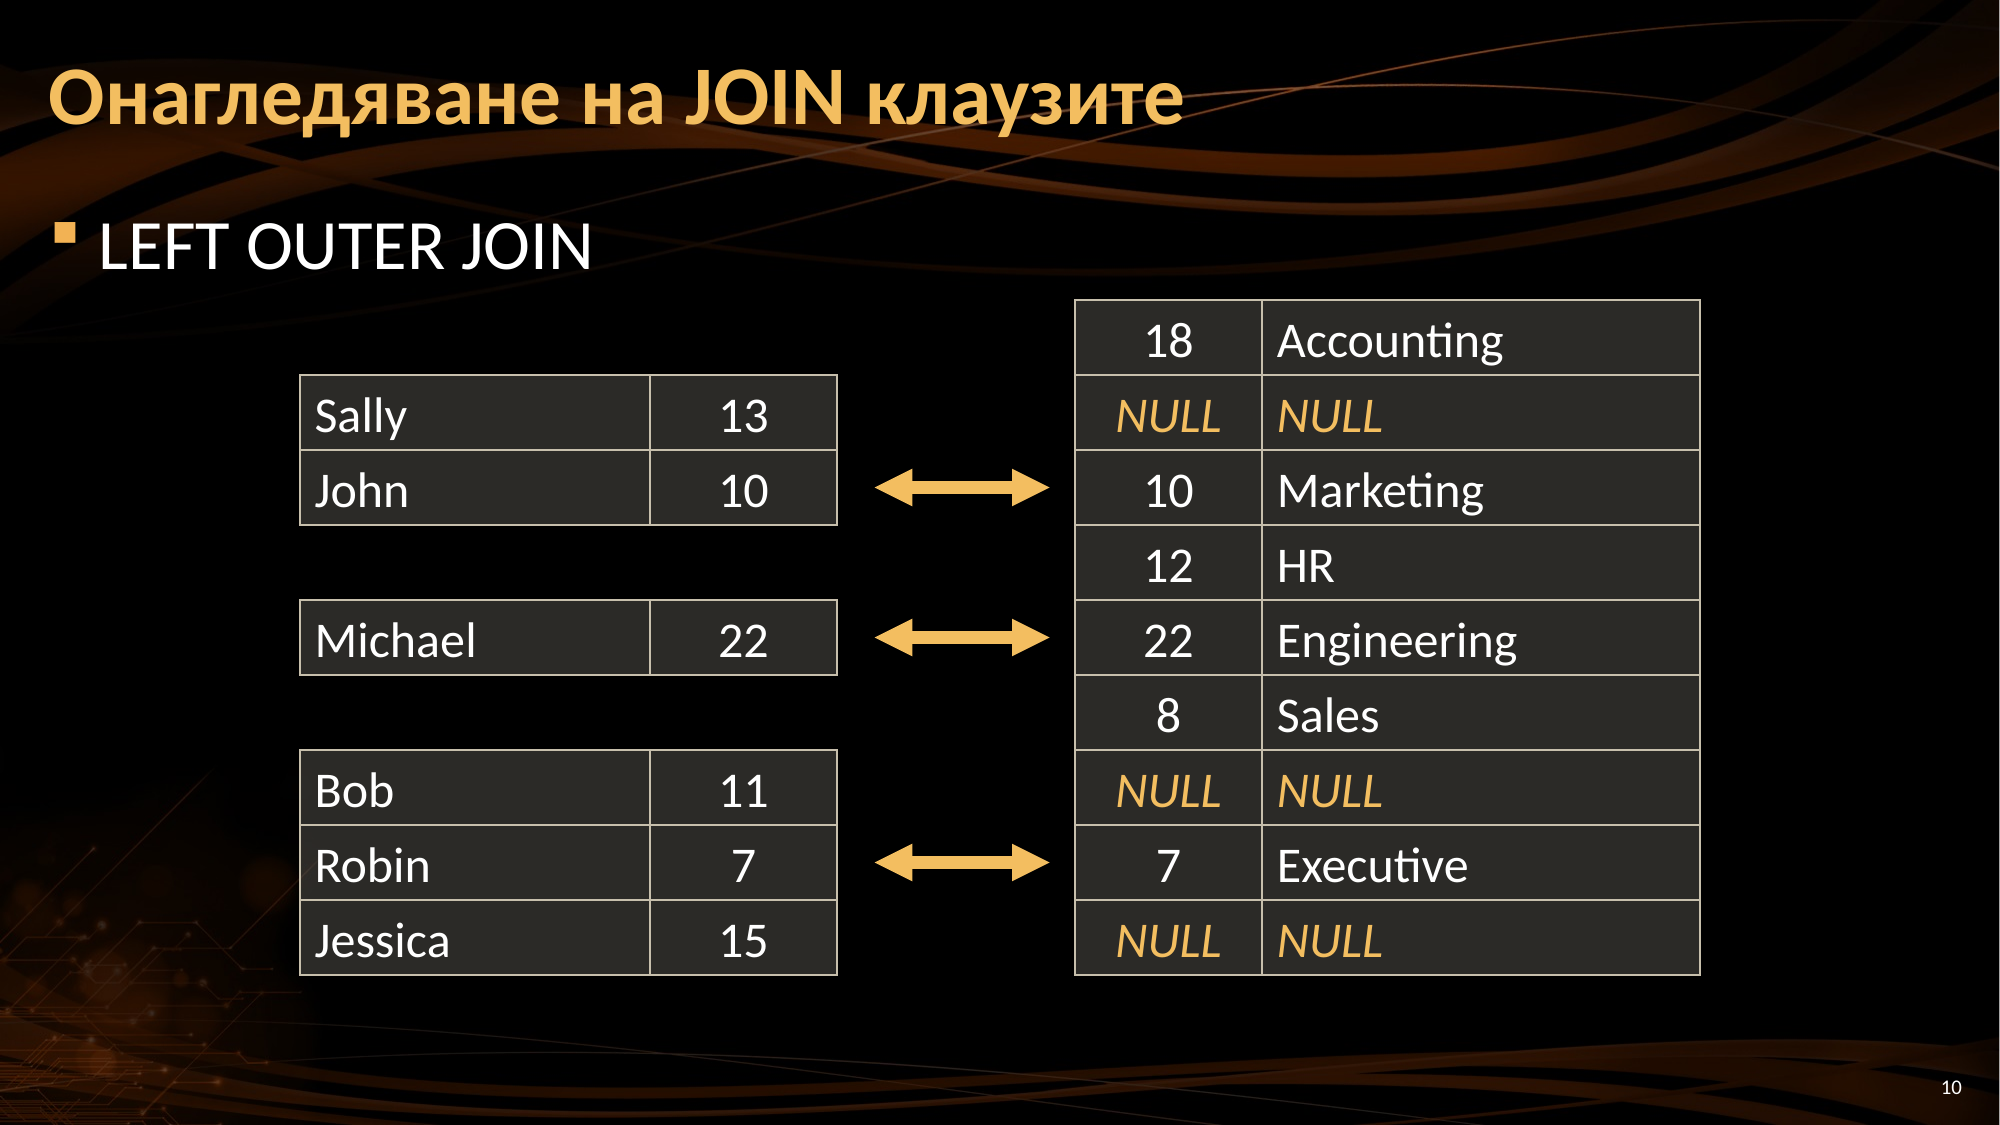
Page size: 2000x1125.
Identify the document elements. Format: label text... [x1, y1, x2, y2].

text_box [1074, 299, 1700, 374]
title Онагледяване на JOIN клаузите [30, 6, 1602, 189]
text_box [299, 900, 838, 975]
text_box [874, 487, 1050, 863]
list LEFT OUTER JOIN [31, 188, 1968, 1103]
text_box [1074, 374, 1700, 975]
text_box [299, 749, 838, 824]
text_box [299, 374, 838, 450]
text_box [299, 824, 838, 900]
picture [0, 0, 2000, 1125]
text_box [299, 599, 838, 675]
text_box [299, 450, 838, 525]
